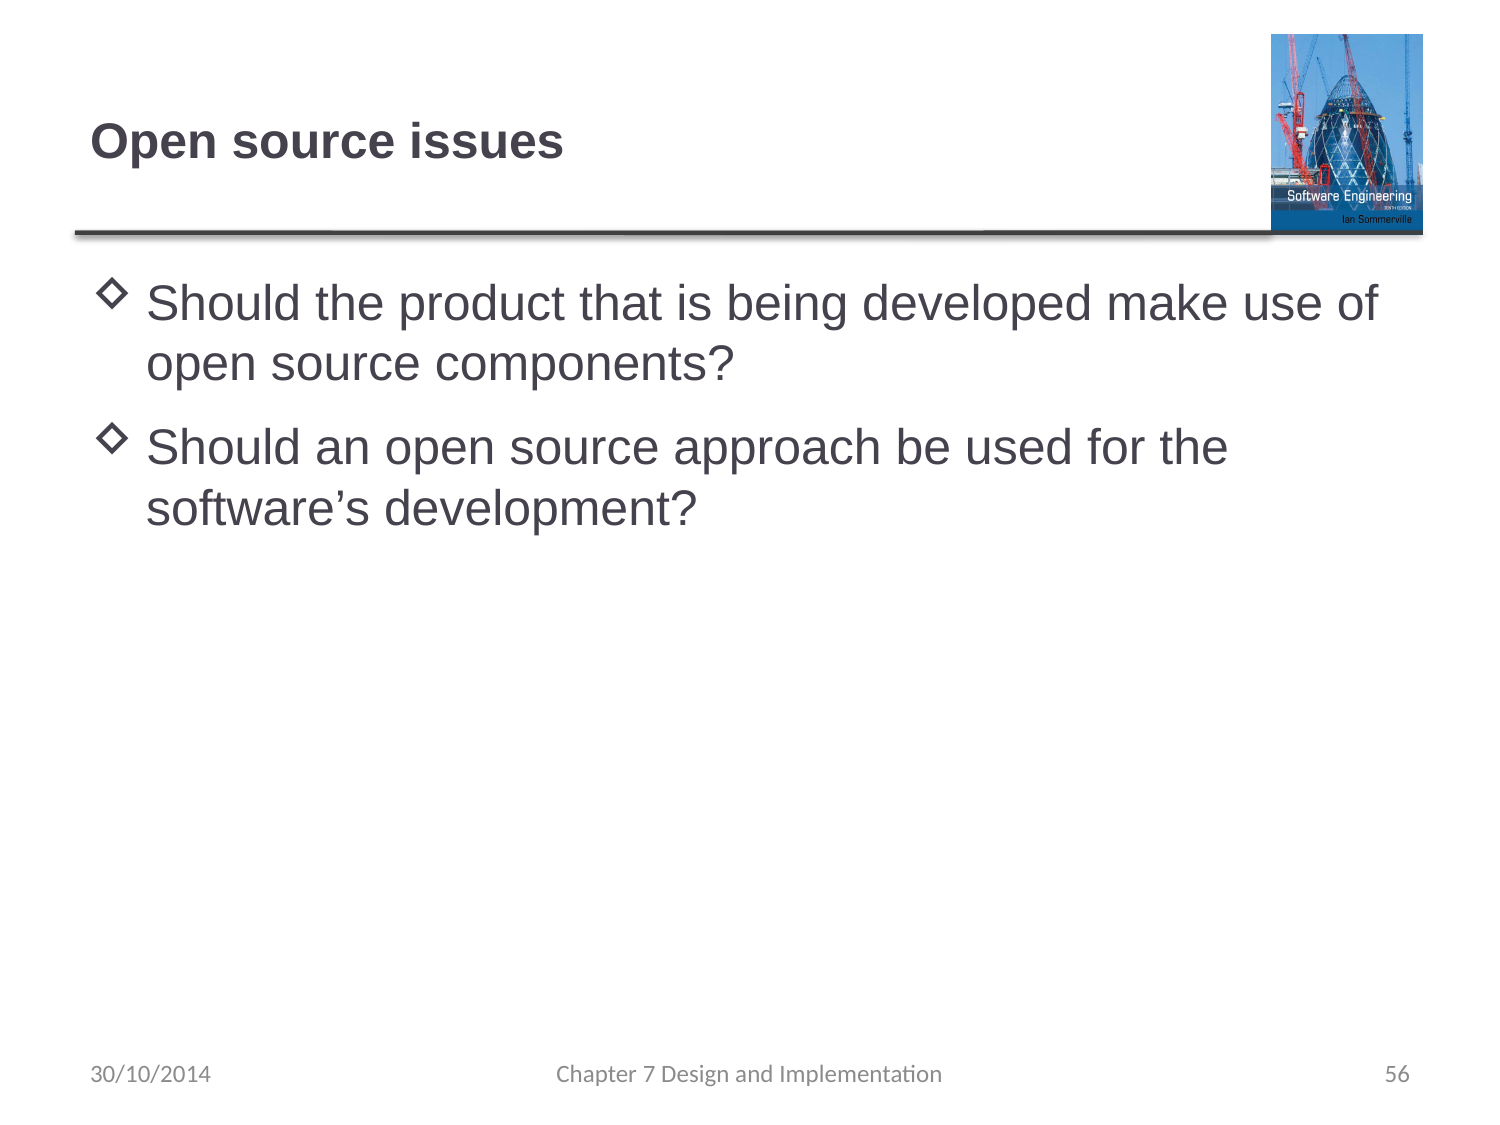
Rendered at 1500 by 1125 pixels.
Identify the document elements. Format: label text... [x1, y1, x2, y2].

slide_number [75, 1042, 425, 1103]
footer Chapter 7 Design and Implementation [512, 1042, 988, 1103]
list Should the product that is being developed make use of open source components? Should an open source approach be used for the software’s development? [75, 262, 1425, 1005]
slide_number 56 [1074, 1042, 1425, 1103]
title Open source issues [74, 44, 1272, 233]
picture [1271, 34, 1423, 230]
